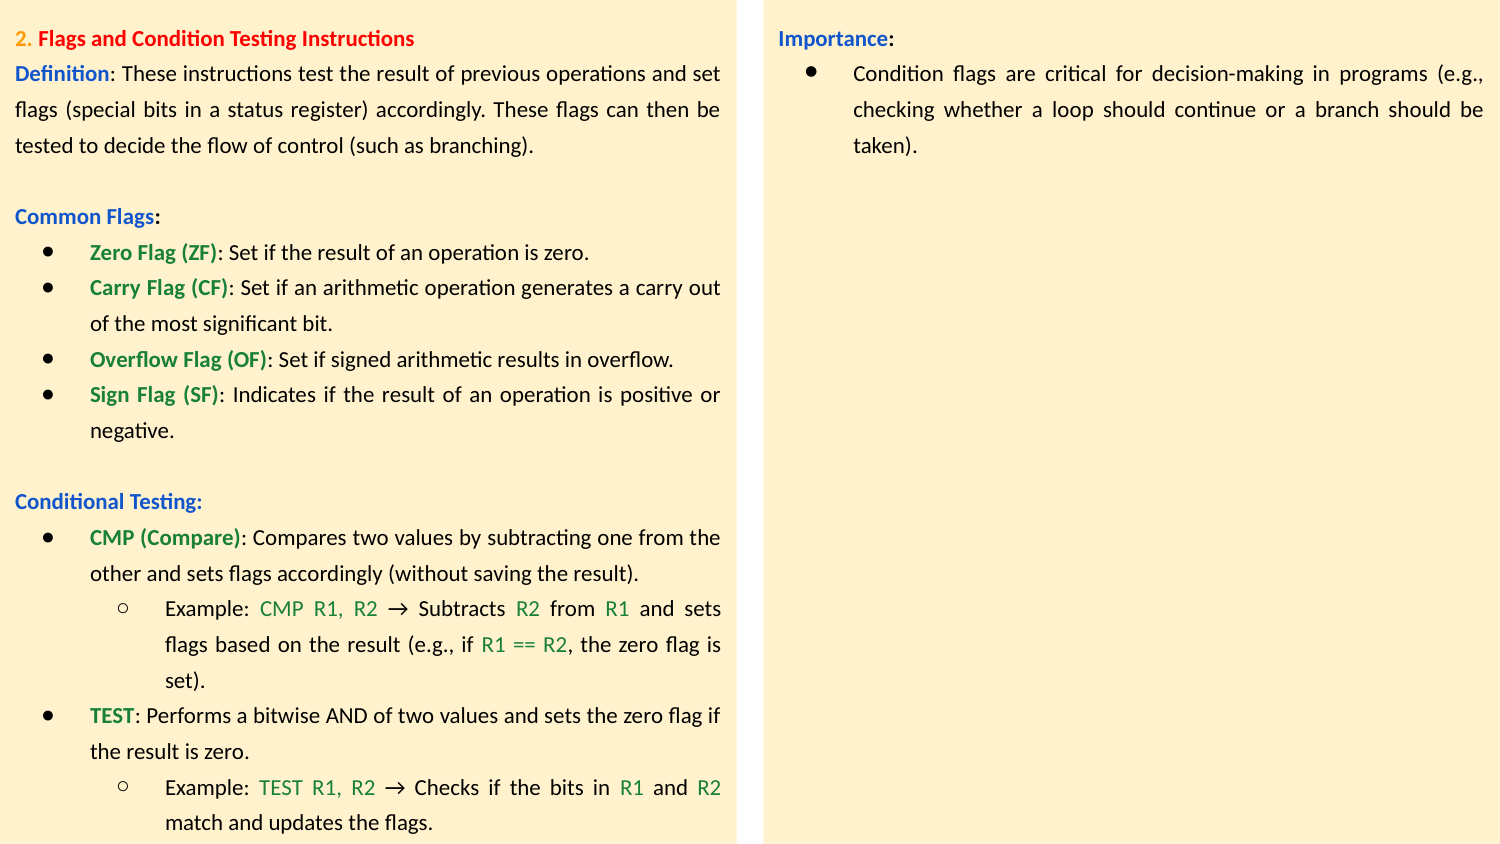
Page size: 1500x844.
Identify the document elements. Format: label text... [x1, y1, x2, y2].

list 2. Flags and Condition Testing Instructions Definition: These instructions test the result of previous operations and set flags (special bits in a status register) accordingly. These flags can then be tested to decide the flow of control (such as branching). Common Flags: Zero Flag (ZF): Set if the result of an operation is zero. Carry Flag (CF): Set if an arithmetic operation generates a carry out of the most significant bit. Overflow Flag (OF): Set if signed arithmetic results in overflow. Sign Flag (SF): Indicates if the result of an operation is positive or negative. Conditional Testing: CMP (Compare): Compares two values by subtracting one from the other and sets flags accordingly (without saving the result). Example: CMP R1, R2 → Subtracts R2 from R1 and sets flags based on the result (e.g., if R1 == R2, the zero flag is set). TEST: Performs a bitwise AND of two values and sets the zero flag if the result is zero. Example: TEST R1, R2 → Checks if the bits in R1 and R2 match and updates the flags. [0, 0, 737, 844]
list Importance: Condition flags are critical for decision-making in programs (e.g., checking whether a loop should continue or a branch should be taken). [763, 0, 1500, 844]
